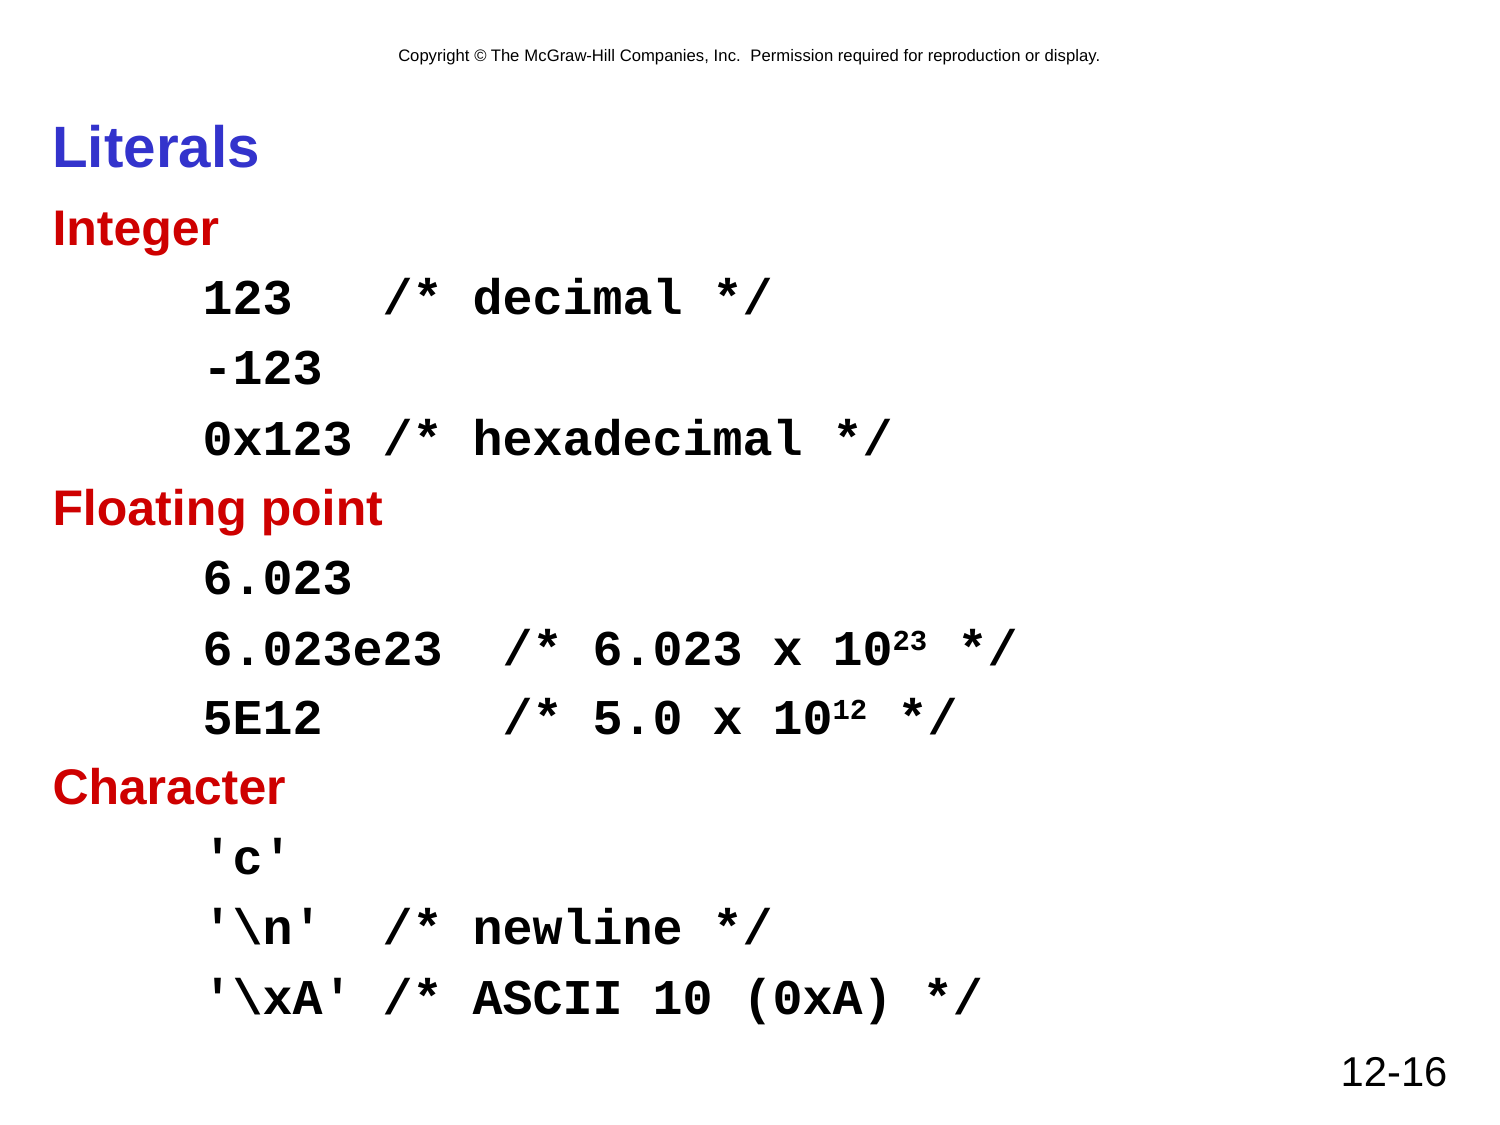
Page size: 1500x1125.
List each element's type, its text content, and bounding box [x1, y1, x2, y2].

title Literals [37, 99, 1463, 188]
slide_number 12-16 [1074, 1037, 1463, 1100]
list Integer 123 /* decimal */ -123 0x123 /* hexadecimal */ Floating point 6.023 6.023e23 /* 6.023 x 1023 */ 5E12 /* 5.0 x 1012 */ Character 'c' '\n' /* newline */ '\xA' /* ASCII 10 (0xA) */ [37, 187, 1338, 1063]
